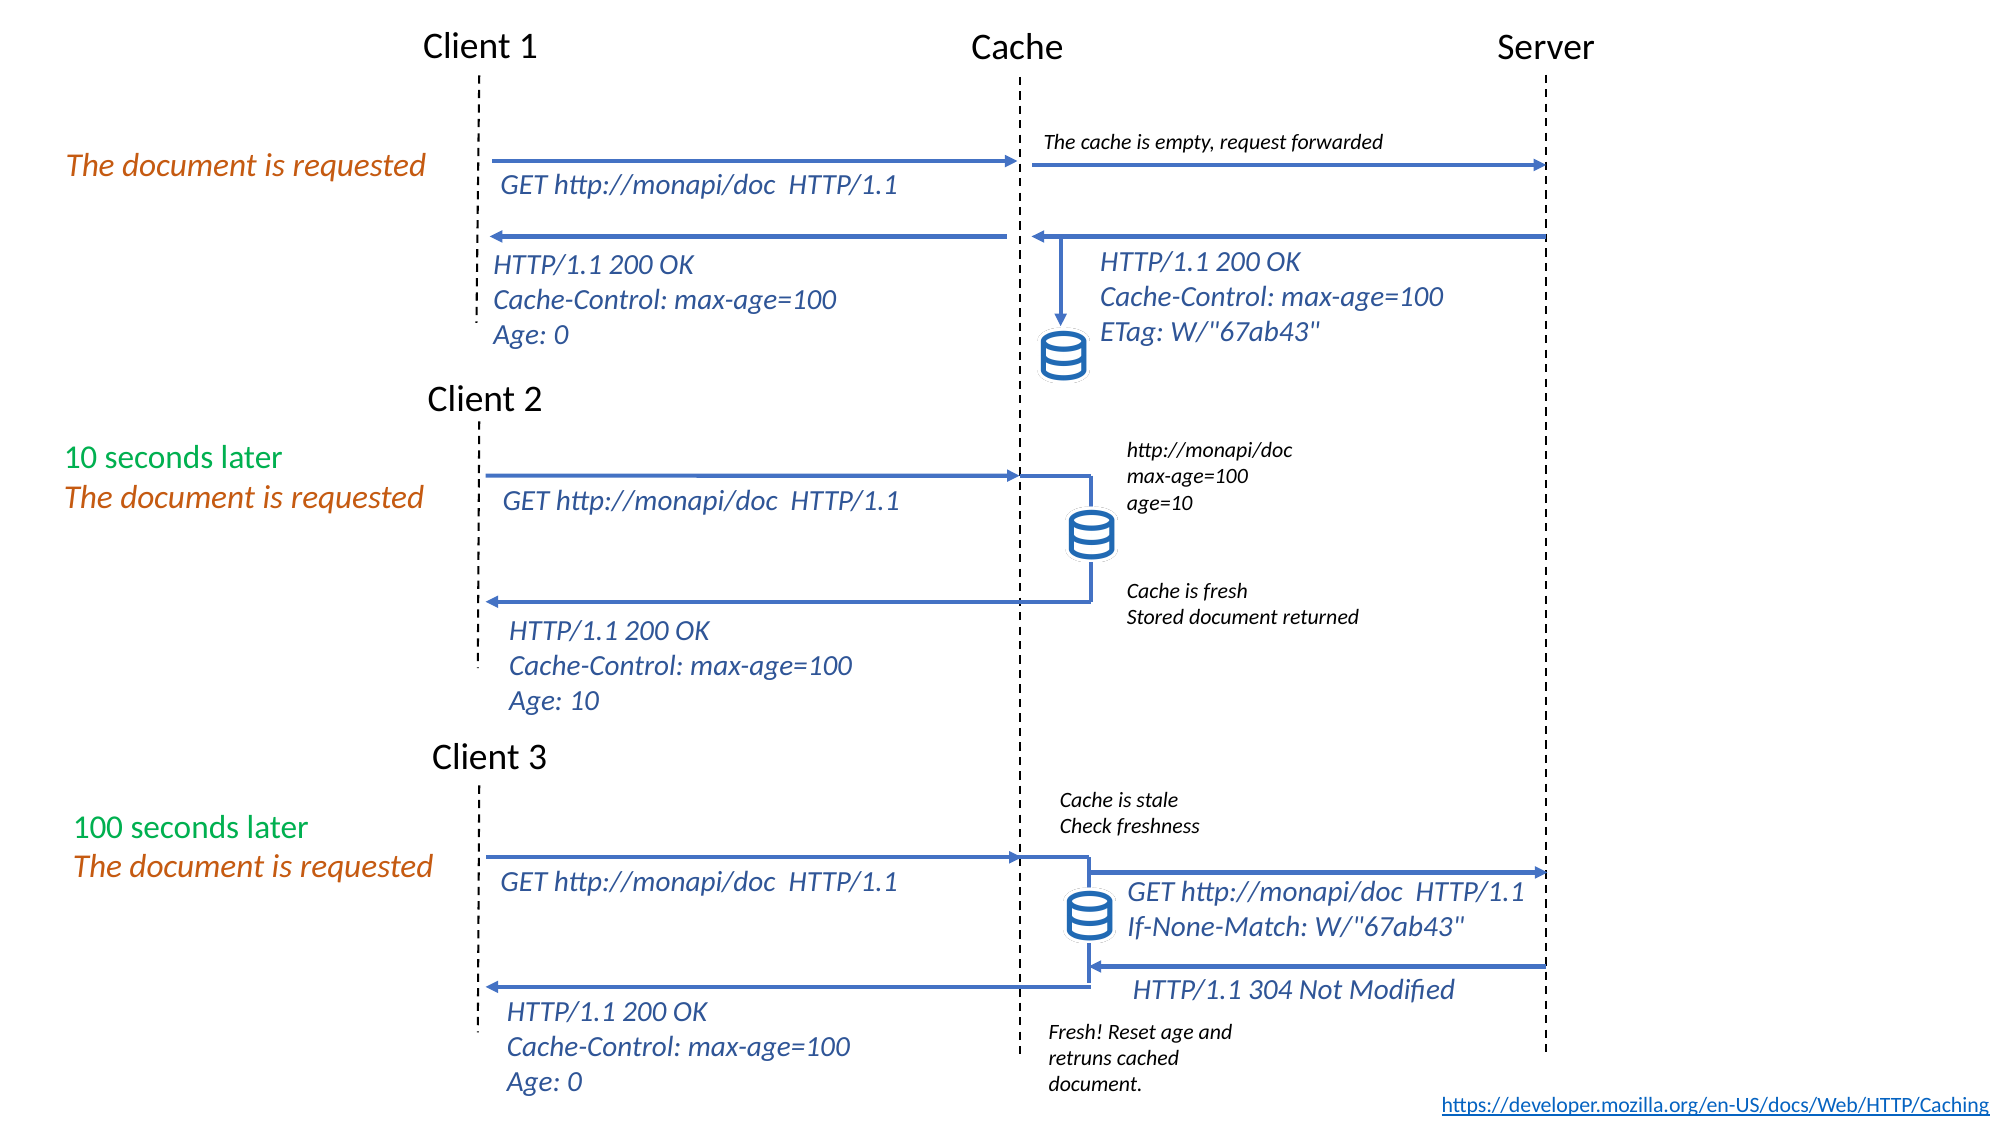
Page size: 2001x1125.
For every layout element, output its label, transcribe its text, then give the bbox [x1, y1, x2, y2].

text_box 100 seconds later The document is requested [58, 797, 477, 892]
text_box GET http://monapi/doc HTTP/1.1 [485, 158, 948, 208]
text_box Cache is fresh Stored document returned [1112, 569, 1380, 637]
text_box Client 3 [417, 724, 563, 785]
text_box HTTP/1.1 200 OK Cache-Control: max-age=100 ETag: W/"67ab43" [1085, 237, 1472, 355]
text_box Client 1 [408, 13, 554, 74]
text_box Fresh! Reset age and retruns cached document. [1033, 1010, 1289, 1104]
text_box GET http://monapi/doc HTTP/1.1 If-None-Match: W/"67ab43" [1112, 873, 1546, 950]
picture [1032, 327, 1095, 383]
text_box Cache [956, 14, 1079, 75]
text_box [476, 75, 480, 324]
text_box The document is requested [50, 136, 469, 191]
text_box The cache is empty, request forwarded [1028, 120, 1421, 162]
text_box https://developer.mozilla.org/en-US/docs/Web/HTTP/Caching [1426, 1083, 2000, 1125]
text_box 10 seconds later The document is requested [48, 427, 467, 523]
text_box HTTP/1.1 200 OK Cache-Control: max-age=100 Age: 0 [478, 237, 978, 358]
picture [1058, 886, 1121, 943]
text_box HTTP/1.1 200 OK Cache-Control: max-age=100 Age: 10 [494, 603, 881, 724]
text_box HTTP/1.1 304 Not Modified [1118, 967, 1504, 1013]
text_box GET http://monapi/doc HTTP/1.1 [487, 476, 950, 524]
picture [1060, 505, 1123, 562]
text_box Client 2 [412, 366, 558, 427]
text_box GET http://monapi/doc HTTP/1.1 [485, 858, 948, 905]
text_box GET http://monapi/doc HTTP/1.1 If-None-Match: W/"67ab43" [1112, 864, 1546, 872]
text_box Cache is stale Check freshness [1045, 777, 1380, 845]
text_box Server [1482, 14, 1610, 75]
text_box HTTP/1.1 200 OK Cache-Control: max-age=100 Age: 0 [492, 987, 878, 1105]
text_box HTTP/1.1 304 Not Modified [1118, 962, 1504, 966]
text_box http://monapi/doc max-age=100 age=10 [1112, 428, 1368, 522]
